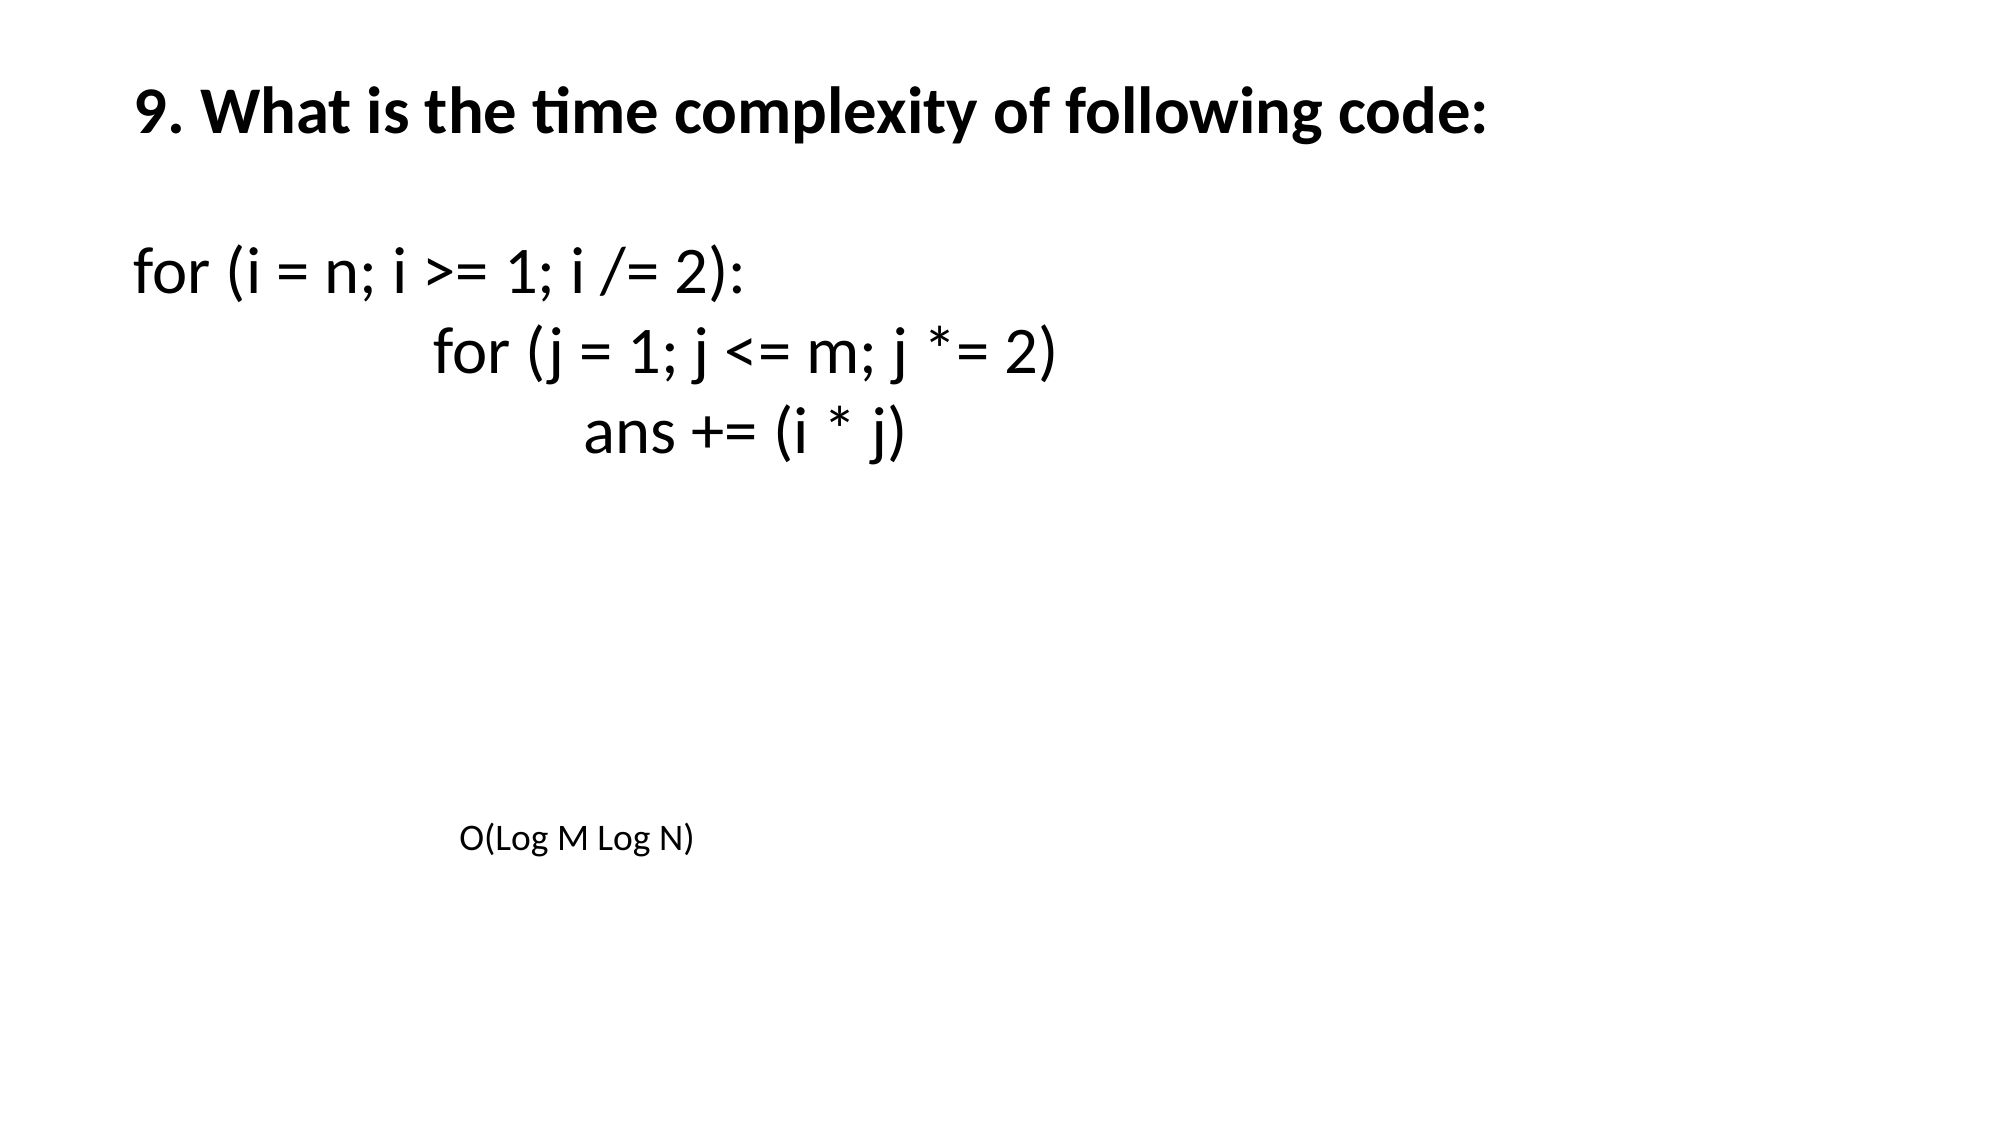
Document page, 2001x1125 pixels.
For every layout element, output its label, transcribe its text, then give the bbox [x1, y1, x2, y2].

text_box O(Log M Log N) [444, 805, 1445, 866]
text_box 9. What is the time complexity of following code: for (i = n; i >= 1; i /= 2): for (j = 1; j <= m; j *= 2) ans += (i * j) [119, 59, 1942, 475]
